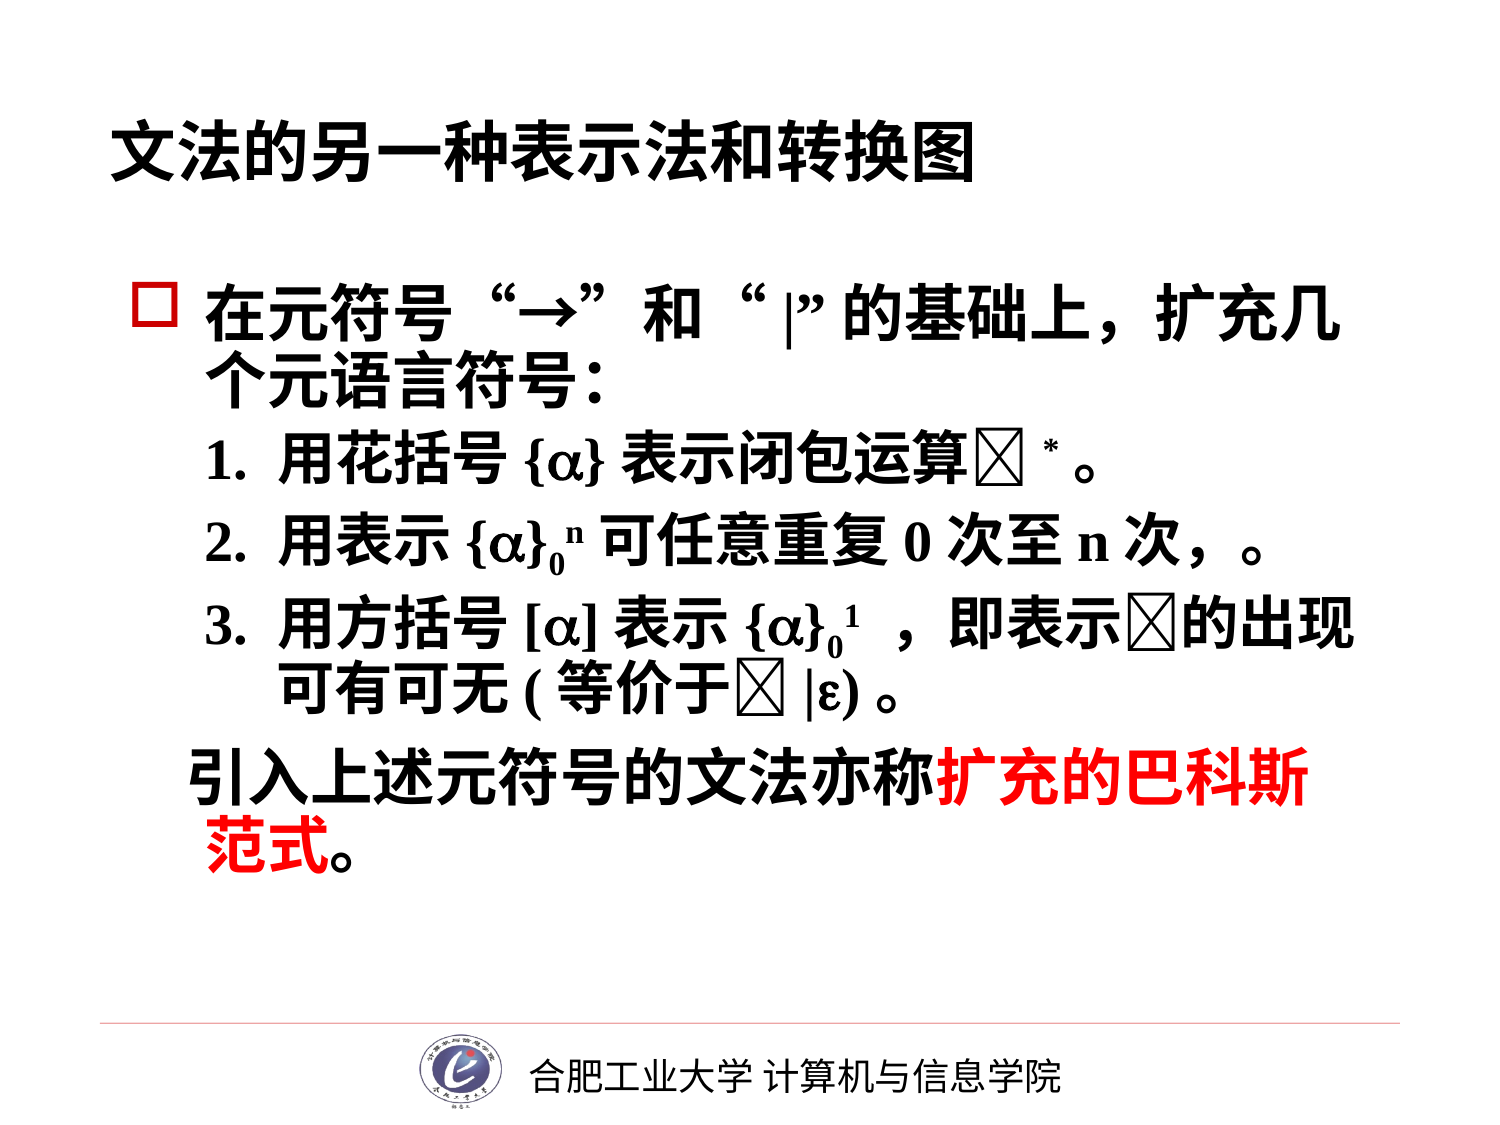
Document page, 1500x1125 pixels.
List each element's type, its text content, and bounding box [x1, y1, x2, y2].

slide_number [1116, 1023, 1442, 1102]
picture [419, 1034, 502, 1110]
title 文法的另一种表示法和转换图 [94, 50, 1407, 250]
list 在元符号“→”和“|”的基础上，扩充几个元语言符号： 1. 用花括号{}表示闭包运算*。 2. 用表示{}0n可任意重复0次至n次，。 3. 用方括号[]表示{}01 ，即表示的出现可有可无(等价于|)。 引入上述元符号的文法亦称扩充的巴科斯范式。 [112, 275, 1388, 1000]
